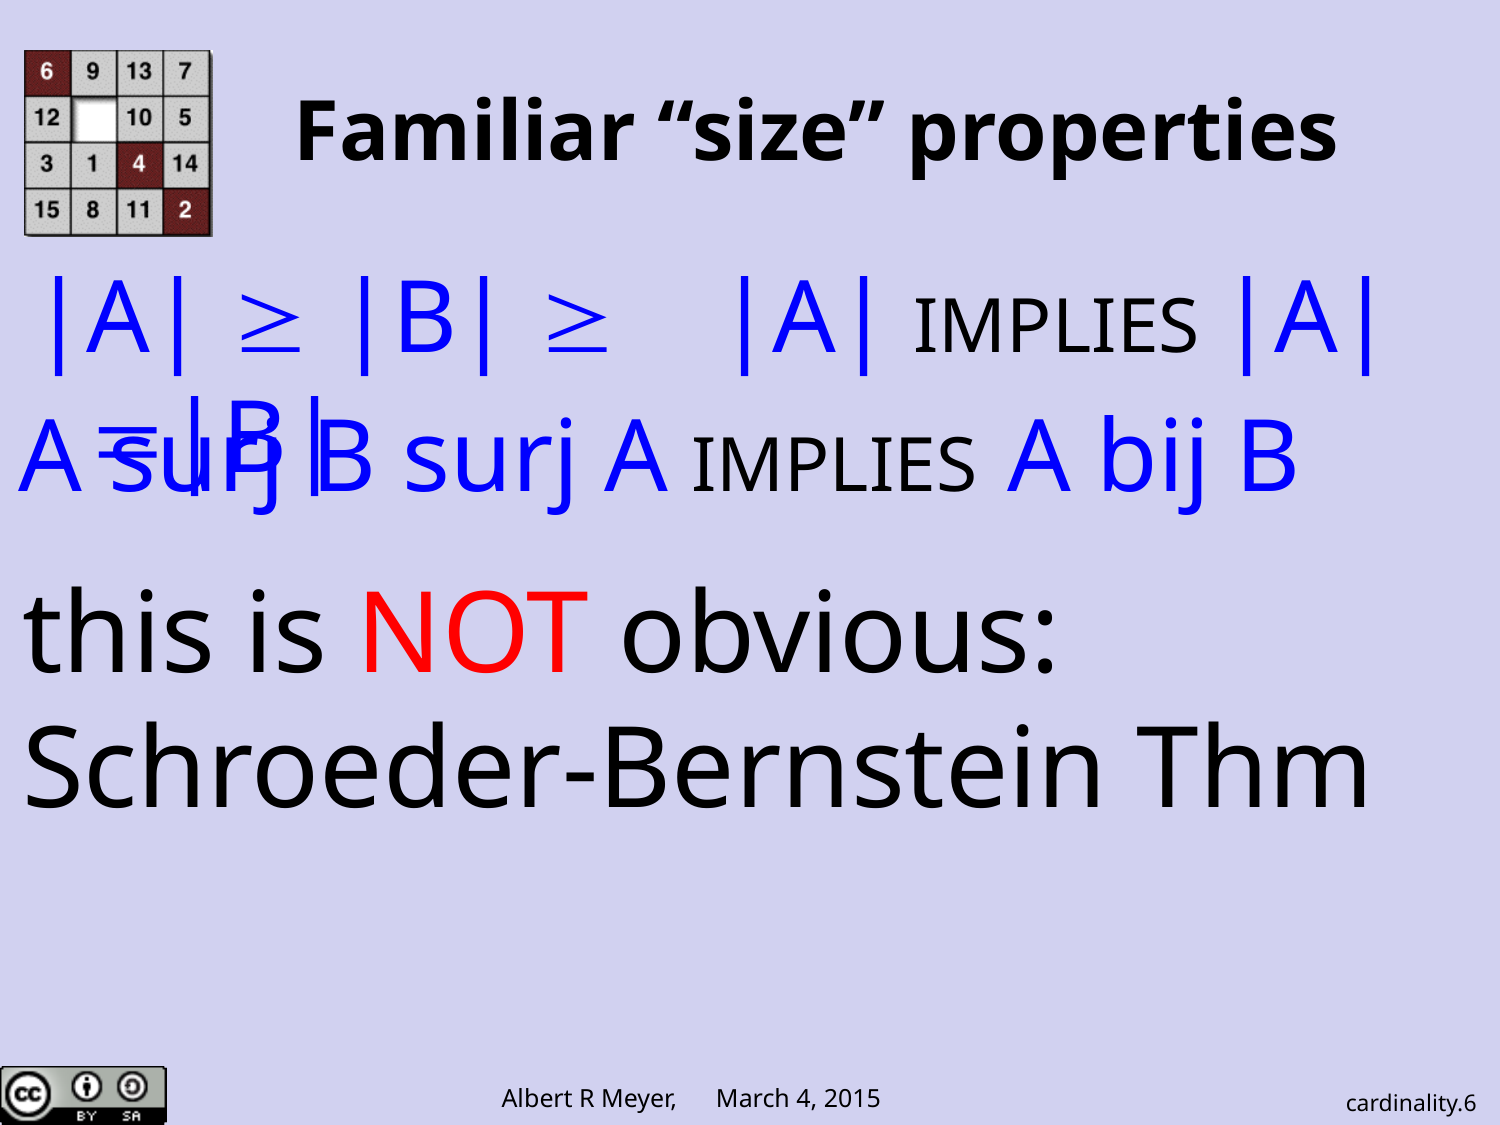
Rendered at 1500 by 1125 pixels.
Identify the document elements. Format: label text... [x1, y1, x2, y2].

picture [0, 1066, 167, 1125]
text_box |A| ≥ |B| ≥ |A| IMPLIES |A|=|B| [16, 245, 1491, 427]
title Familiar “size” properties [246, 37, 1388, 218]
text_box this is NOT obvious: Schroeder-Bernstein Thm [7, 552, 1485, 838]
picture [24, 50, 213, 237]
text_box A surj B surj A IMPLIES A bij B [3, 371, 1490, 564]
